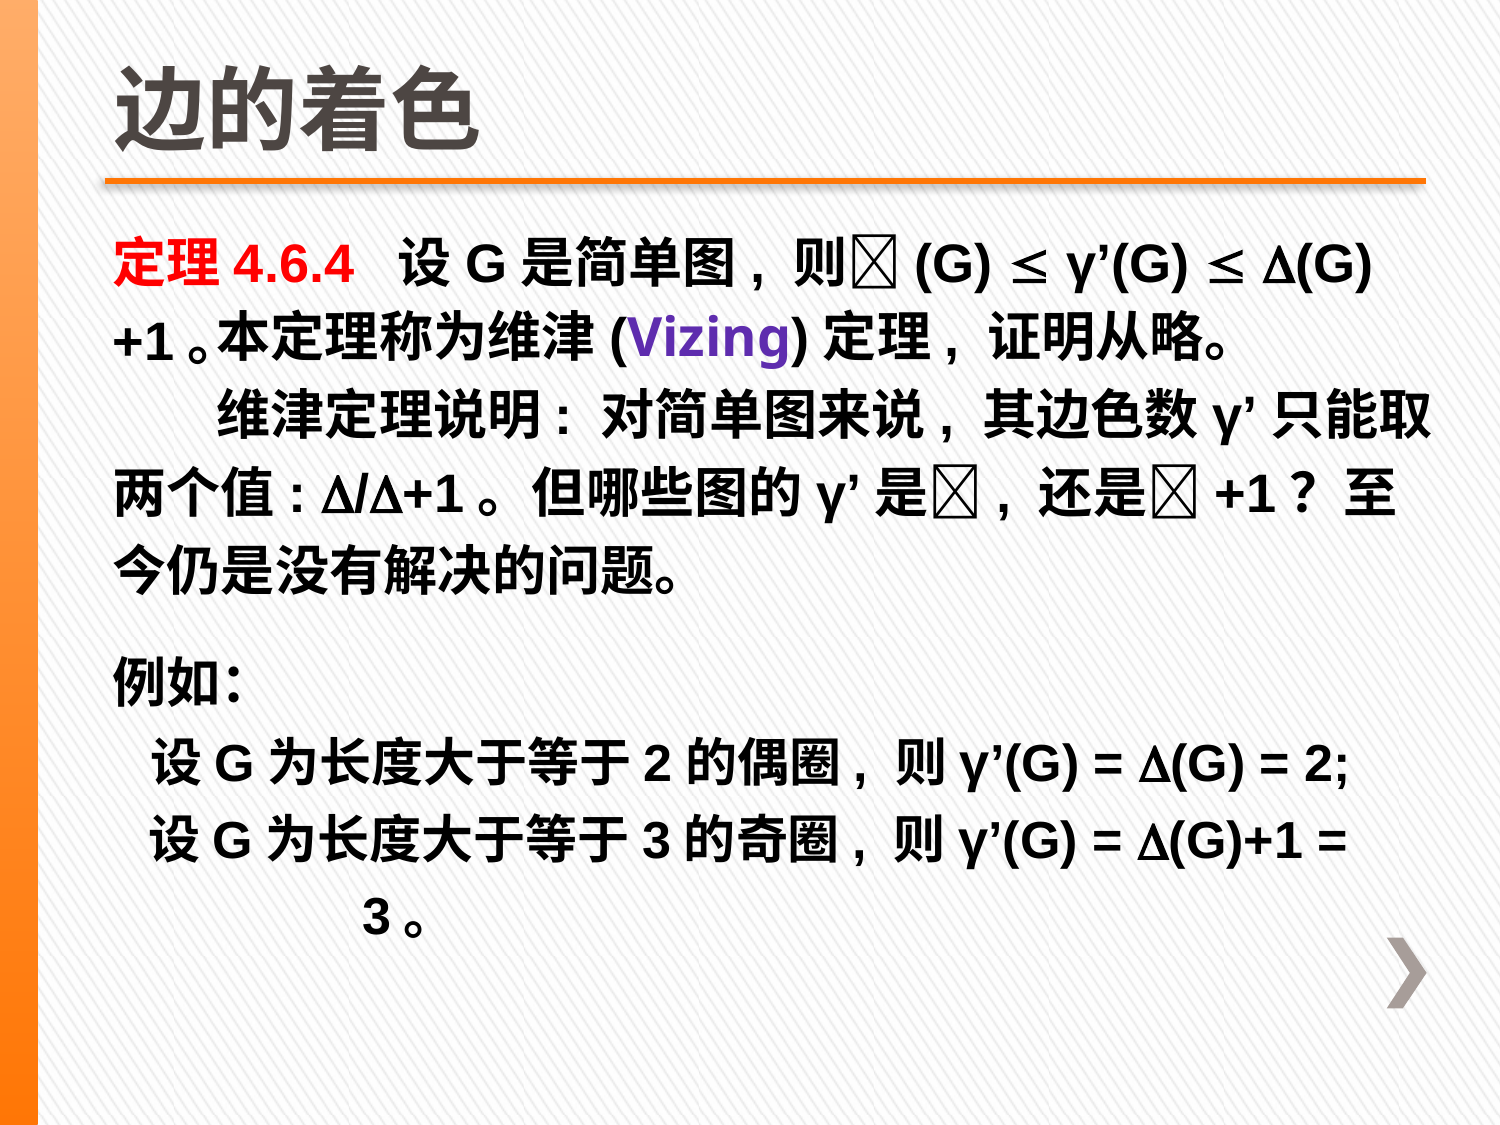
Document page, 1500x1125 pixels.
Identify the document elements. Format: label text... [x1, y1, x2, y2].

title 边的着色 [99, 0, 1422, 170]
text_box 定理4.6.4 设G是简单图, 则(G)  γ’(G)  (G)+1。 [112, 215, 1453, 289]
text_box 例如： 设G为长度大于等于2的偶圈, 则γ’(G) = (G) = 2; 设G为长度大于等于3的奇圈, 则γ’(G) = (G)+1 = 3。 [112, 635, 1453, 945]
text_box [0, 281, 37, 285]
text_box 本定理称为维津(Vizing)定理, 证明从略。 维津定理说明: 对简单图来说, 其边色数γ’只能取两个值: /+1。但哪些图的γ’是, 还是+1？至今仍是没有解决的问题。 [112, 289, 1453, 602]
